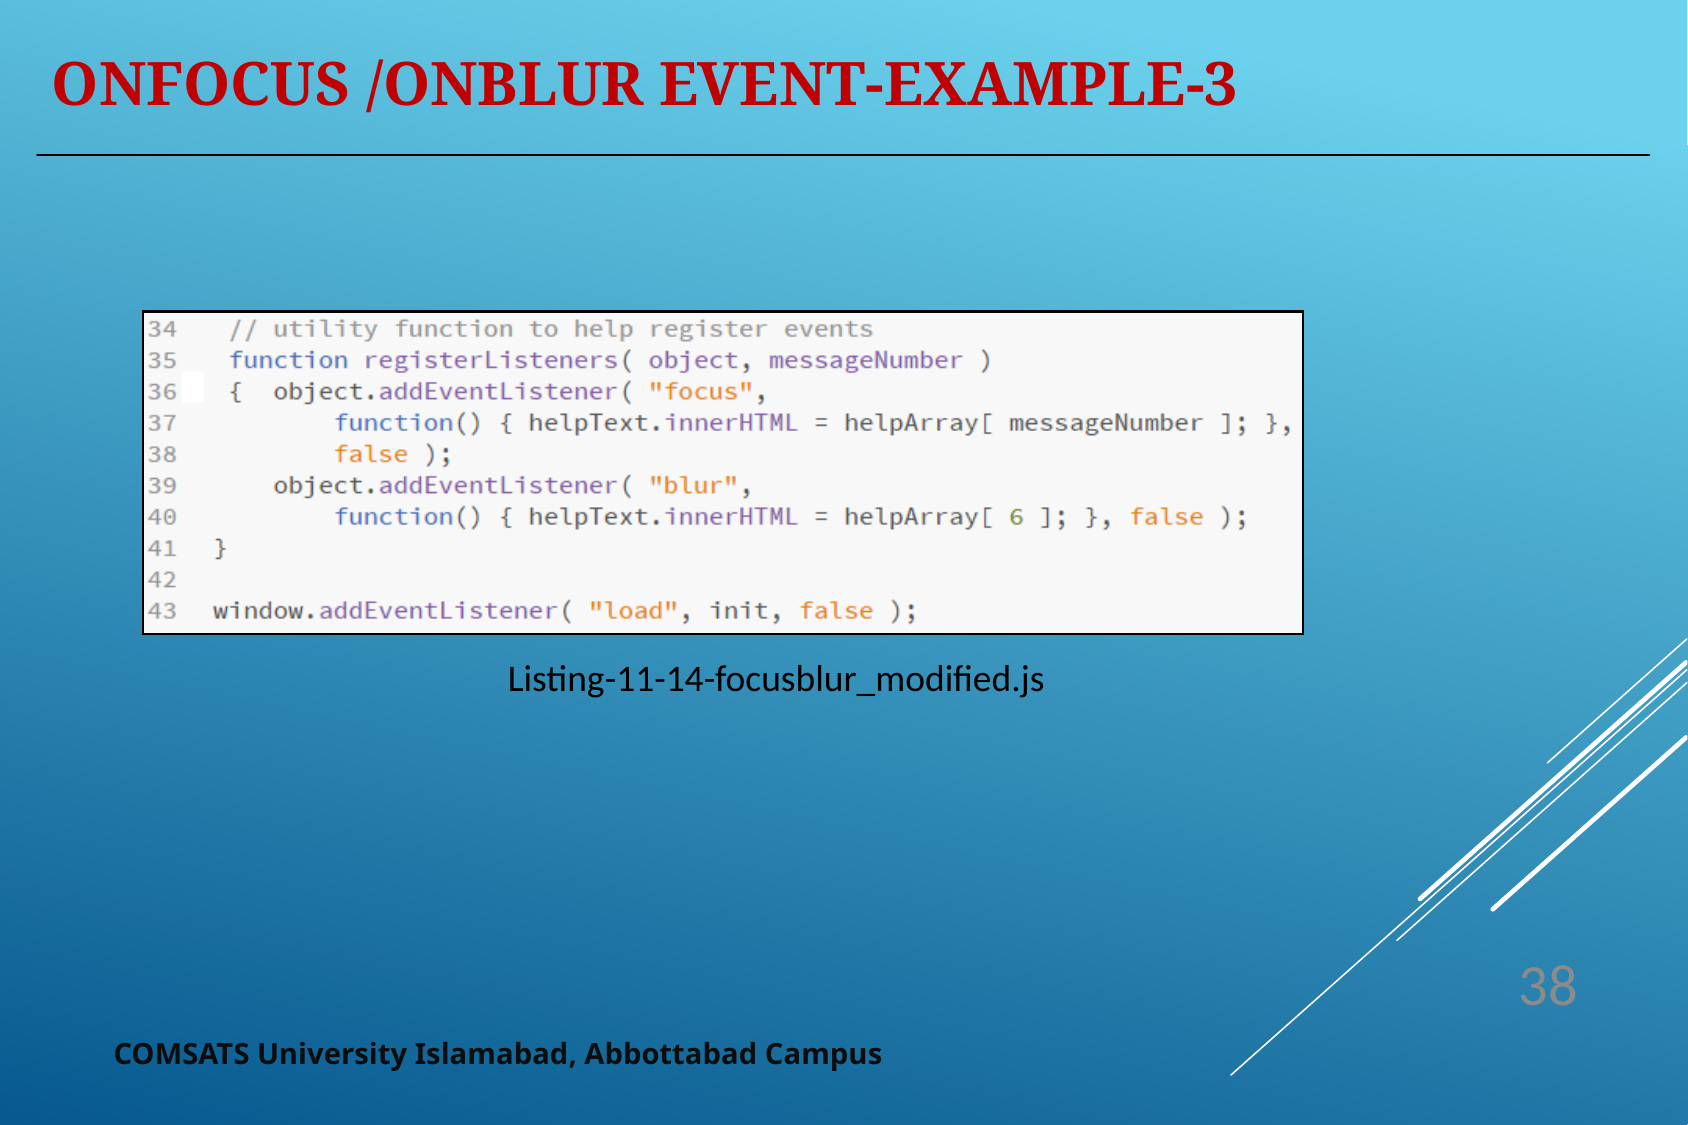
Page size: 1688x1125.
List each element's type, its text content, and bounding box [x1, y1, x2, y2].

text_box onfocus /onblur Event-example-3 [36, 37, 1495, 125]
footer COMSATS University Islamabad, Abbottabad Campus [98, 1027, 1171, 1088]
picture [143, 312, 1302, 633]
text_box Listing-11-14-focusblur_modified.js [493, 646, 1119, 707]
slide_number 38 [1434, 915, 1593, 1025]
